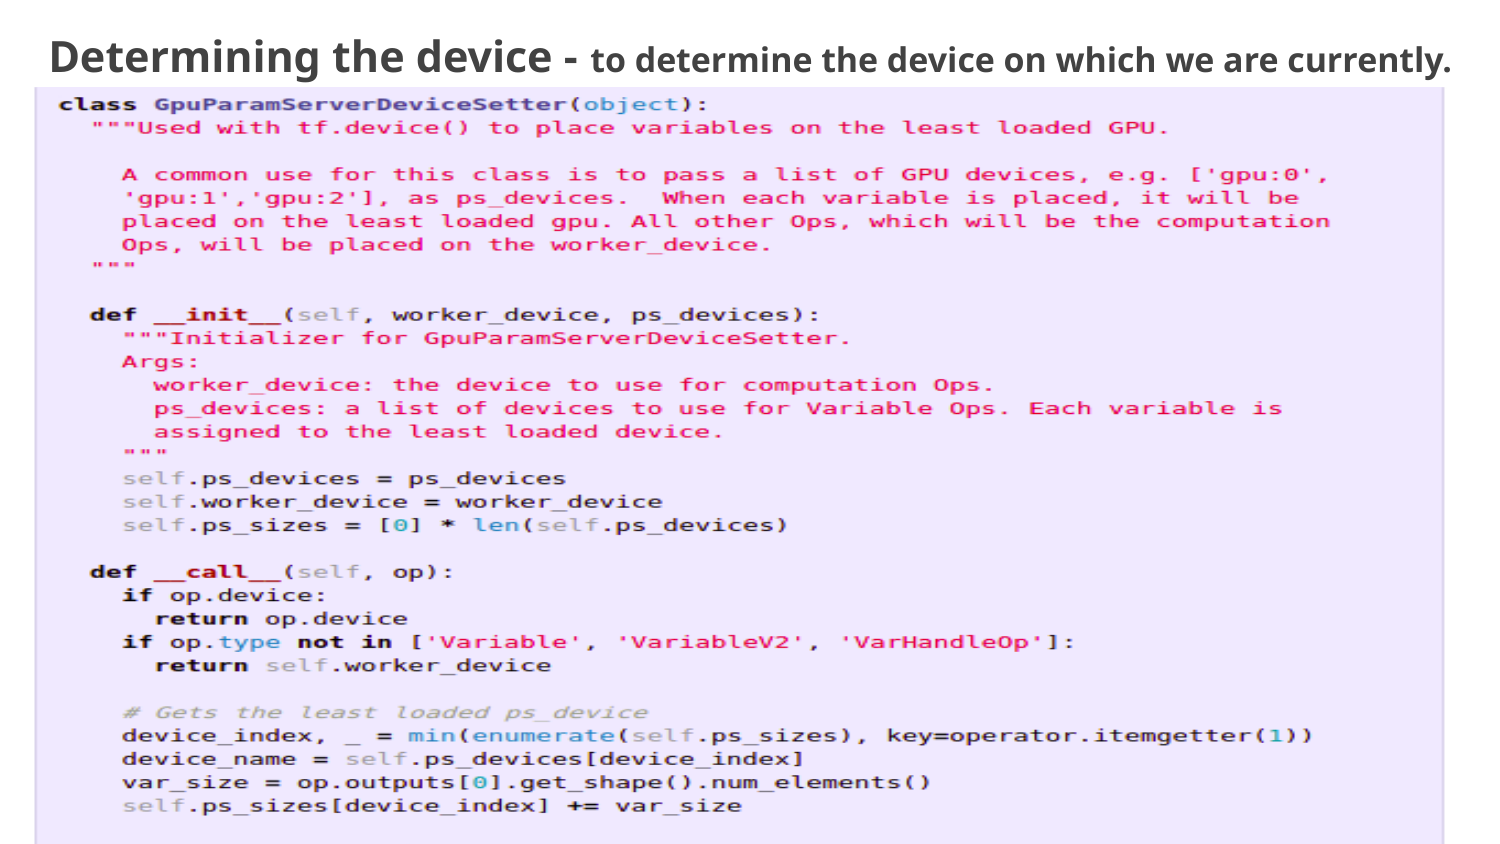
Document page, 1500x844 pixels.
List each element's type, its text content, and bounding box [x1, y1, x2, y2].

picture [33, 87, 1447, 844]
title Determining the device - to determine the device on which we are currently. [33, 10, 1500, 99]
